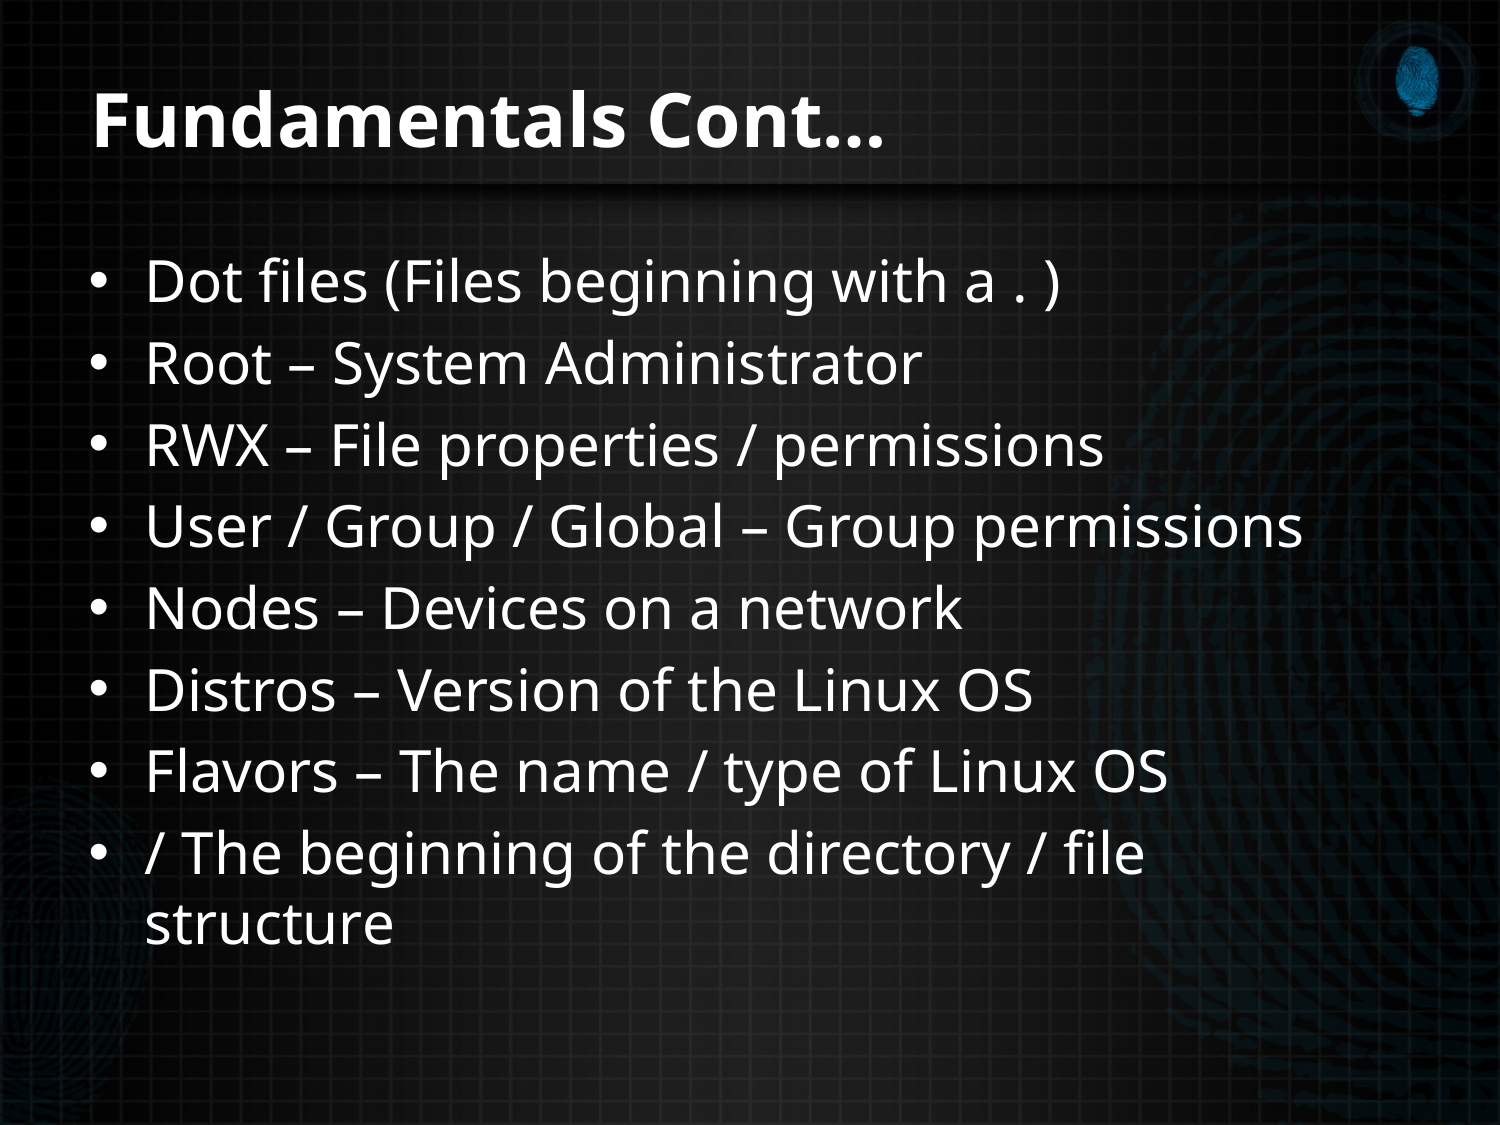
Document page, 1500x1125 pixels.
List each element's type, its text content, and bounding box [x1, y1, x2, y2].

picture [0, 0, 1500, 1125]
title Fundamentals Cont… [75, 24, 1425, 212]
list Dot files (Files beginning with a . ) Root – System Administrator RWX – File properties / permissions User / Group / Global – Group permissions Nodes – Devices on a network Distros – Version of the Linux OS Flavors – The name / type of Linux OS / The beginning of the directory / file structure [73, 236, 1424, 1100]
